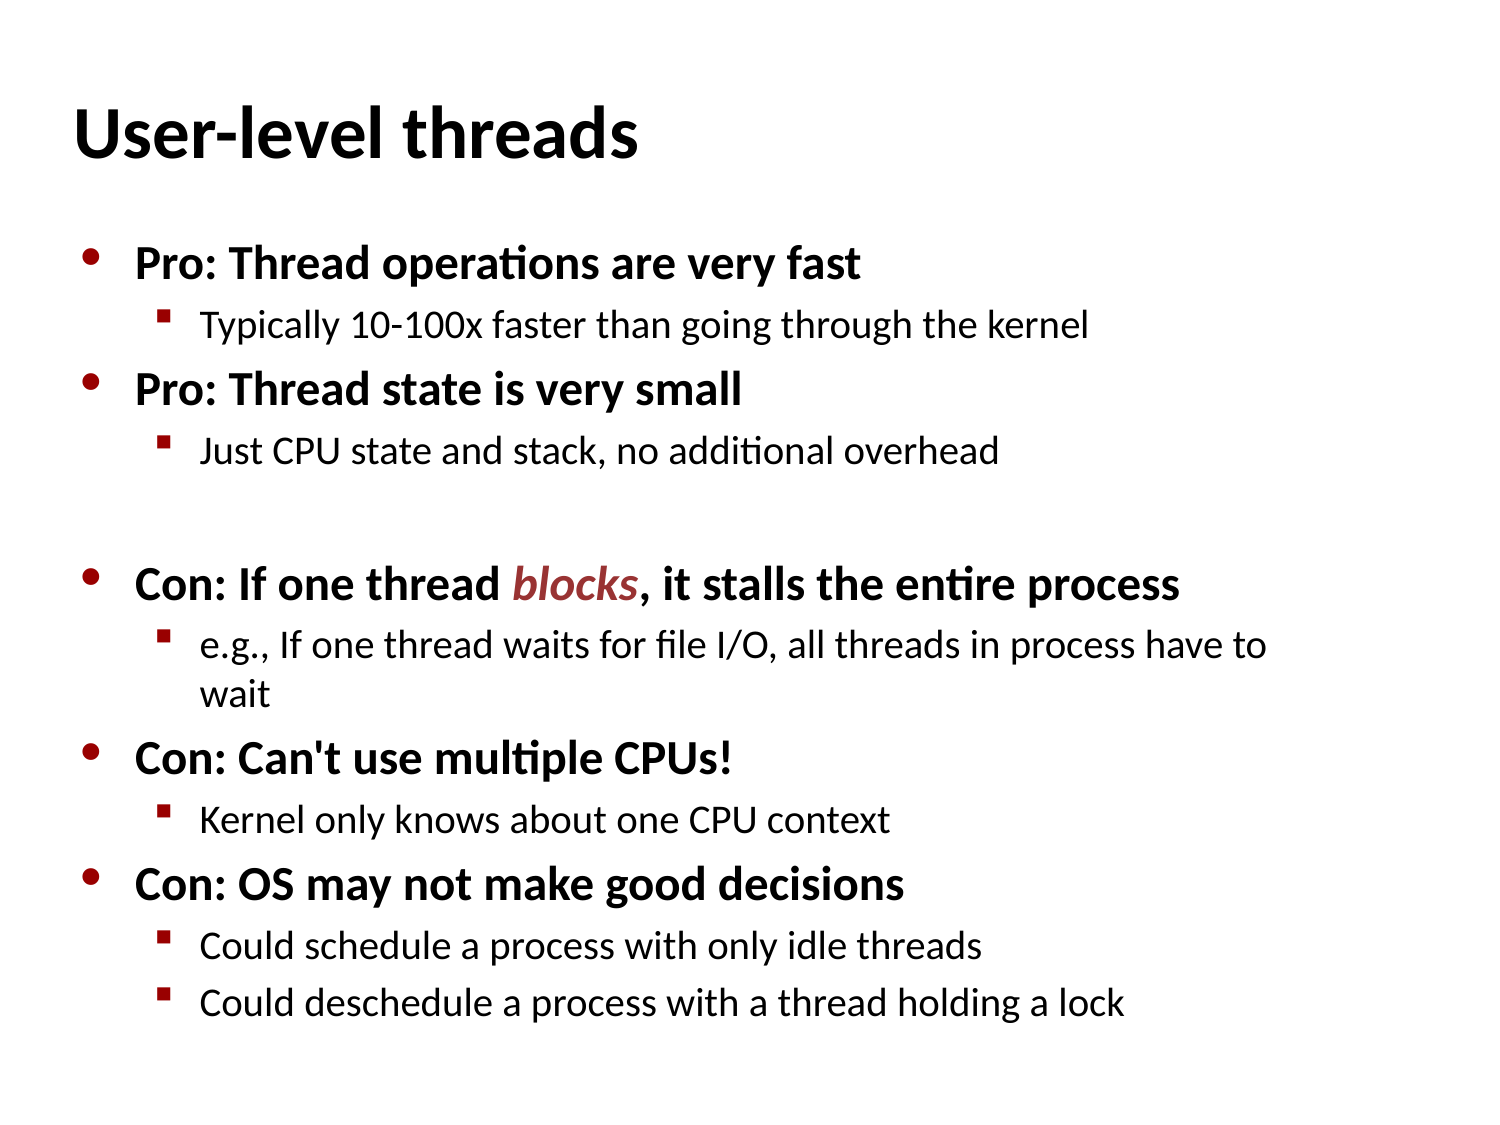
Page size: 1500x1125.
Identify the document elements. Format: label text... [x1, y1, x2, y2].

list Pro: Thread operations are very fast Typically 10-100x faster than going through the kernel Pro: Thread state is very small Just CPU state and stack, no additional overhead Con: If one thread blocks, it stalls the entire process e.g., If one thread waits for file I/O, all threads in process have to wait Con: Can't use multiple CPUs! Kernel only knows about one CPU context Con: OS may not make good decisions Could schedule a process with only idle threads Could deschedule a process with a thread holding a lock [64, 223, 1361, 1040]
title User-level threads [58, 71, 1305, 197]
